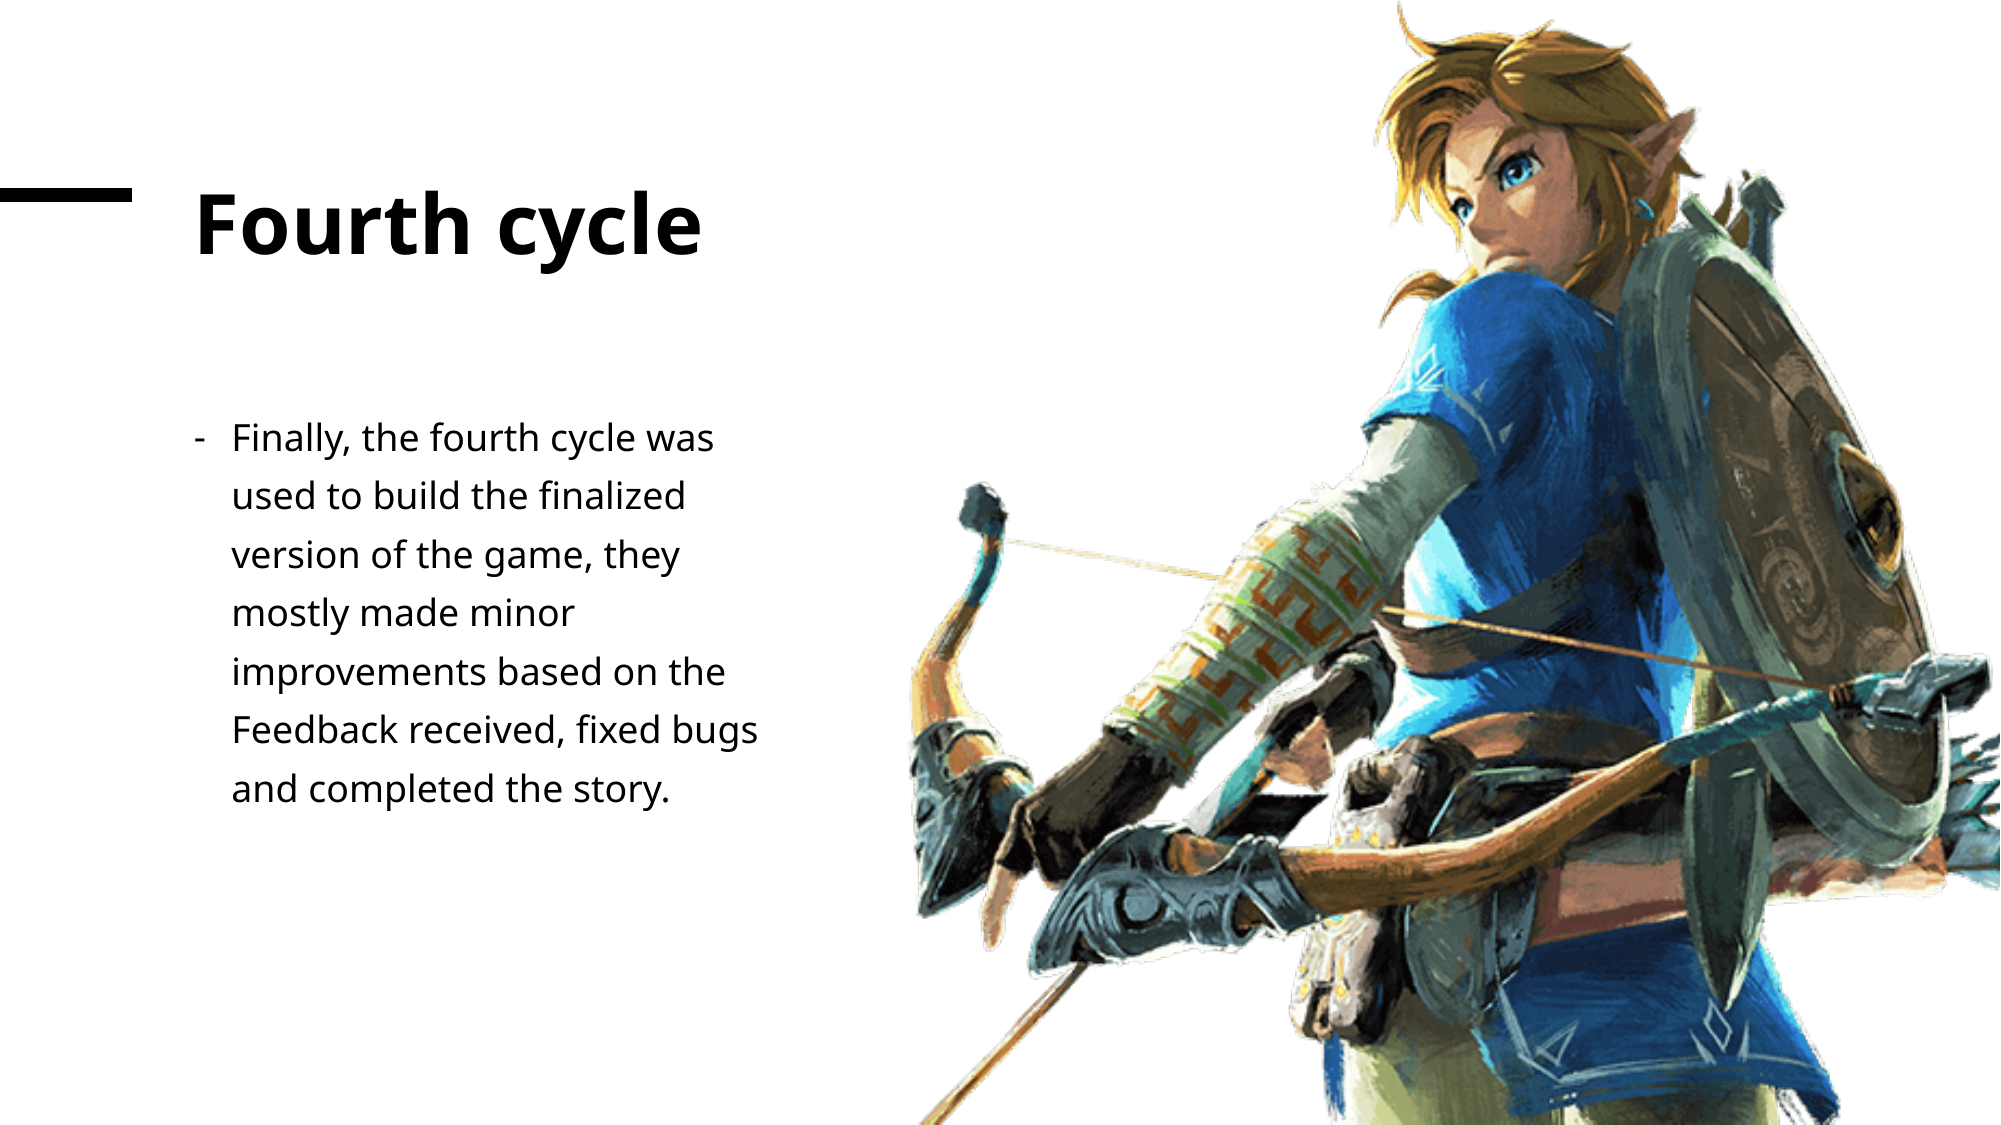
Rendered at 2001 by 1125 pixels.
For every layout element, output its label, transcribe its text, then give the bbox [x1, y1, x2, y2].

text_box [0, 0, 906, 1125]
picture [906, 0, 2000, 1125]
list Finally, the fourth cycle was used to build the finalized version of the game, they mostly made minor improvements based on the Feedback received, fixed bugs and completed the story. [178, 392, 782, 878]
title Fourth cycle [178, 179, 800, 515]
